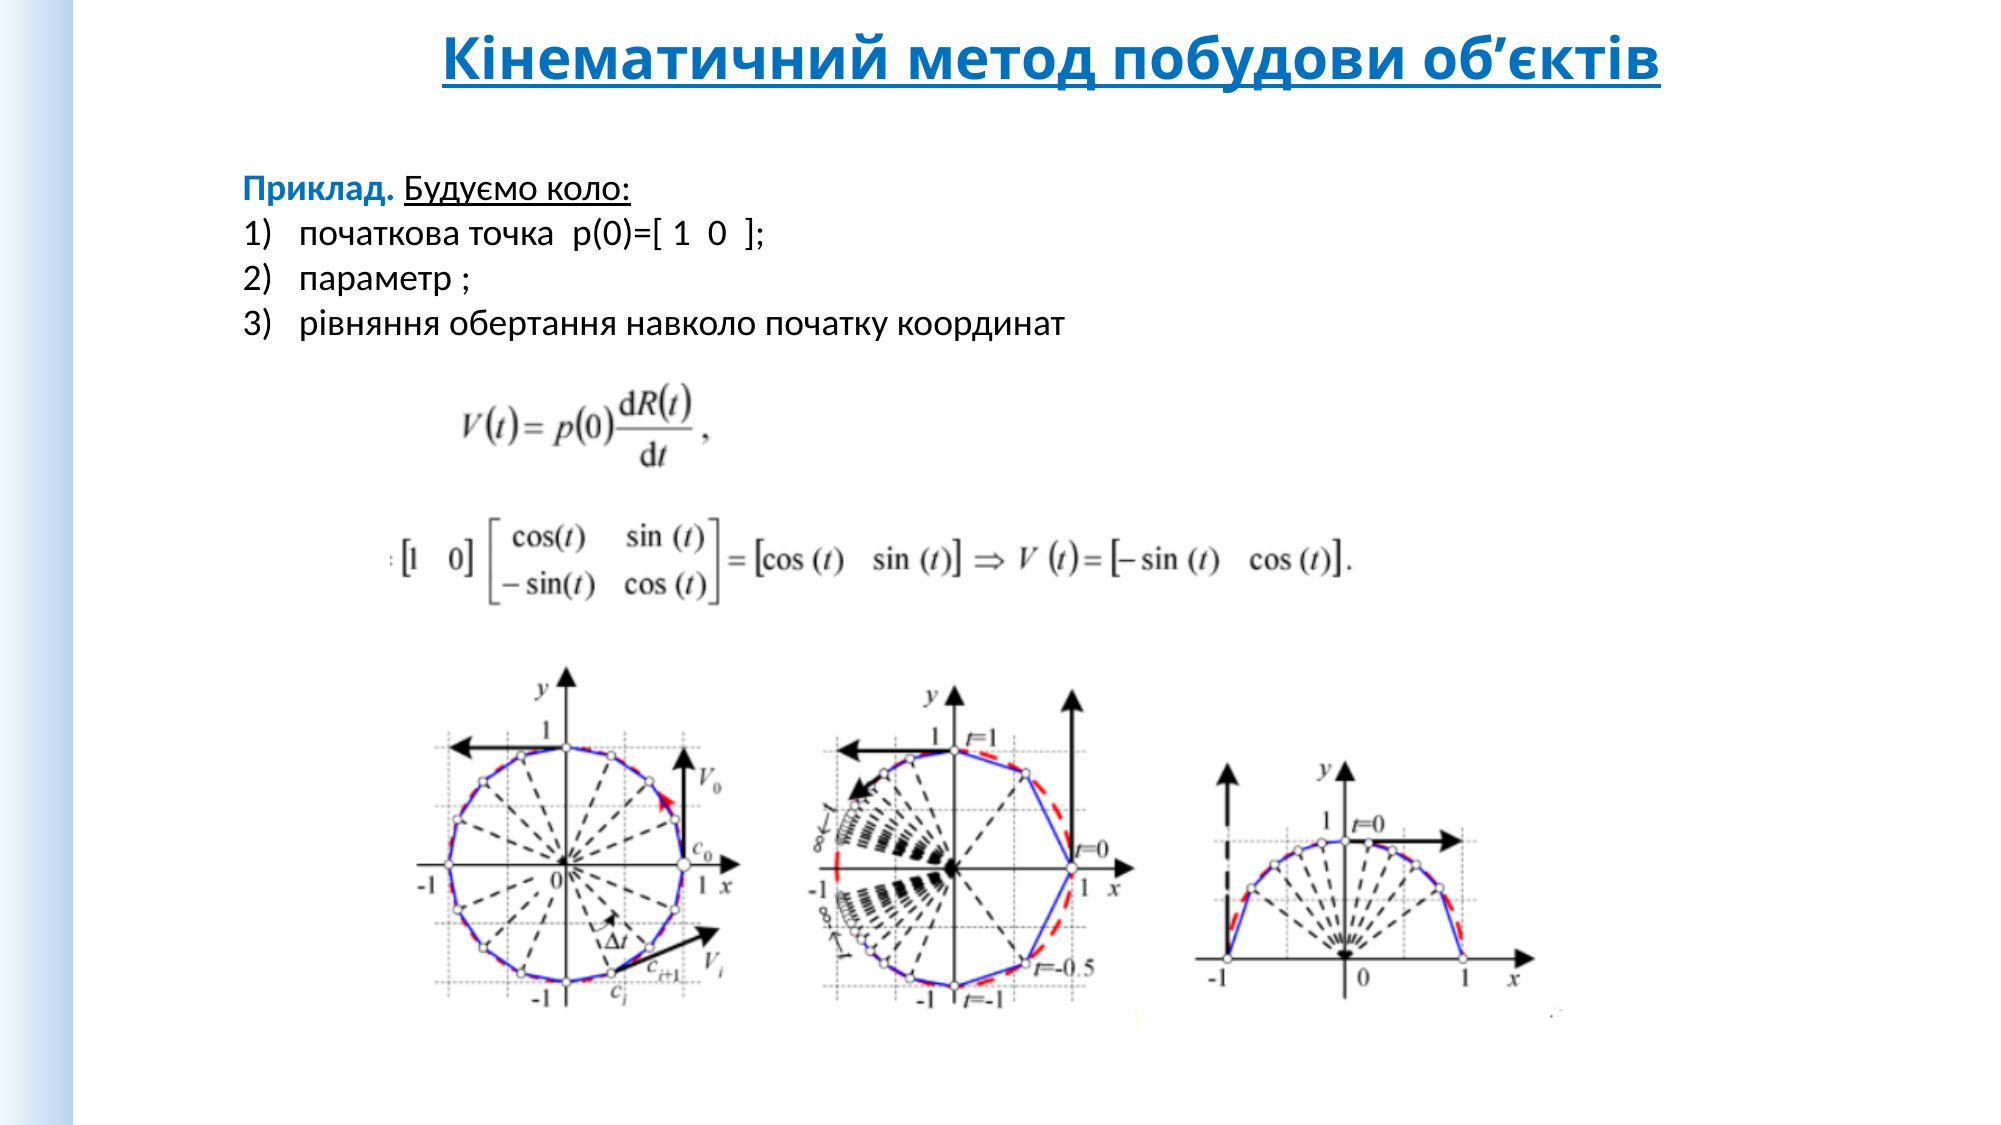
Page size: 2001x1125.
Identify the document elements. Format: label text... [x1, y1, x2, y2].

text_box Кінематичний метод побудови об’єктів [426, 13, 2000, 99]
picture [426, 342, 734, 485]
picture [389, 659, 1584, 1077]
text_box [0, 0, 74, 1125]
picture [389, 508, 1364, 617]
